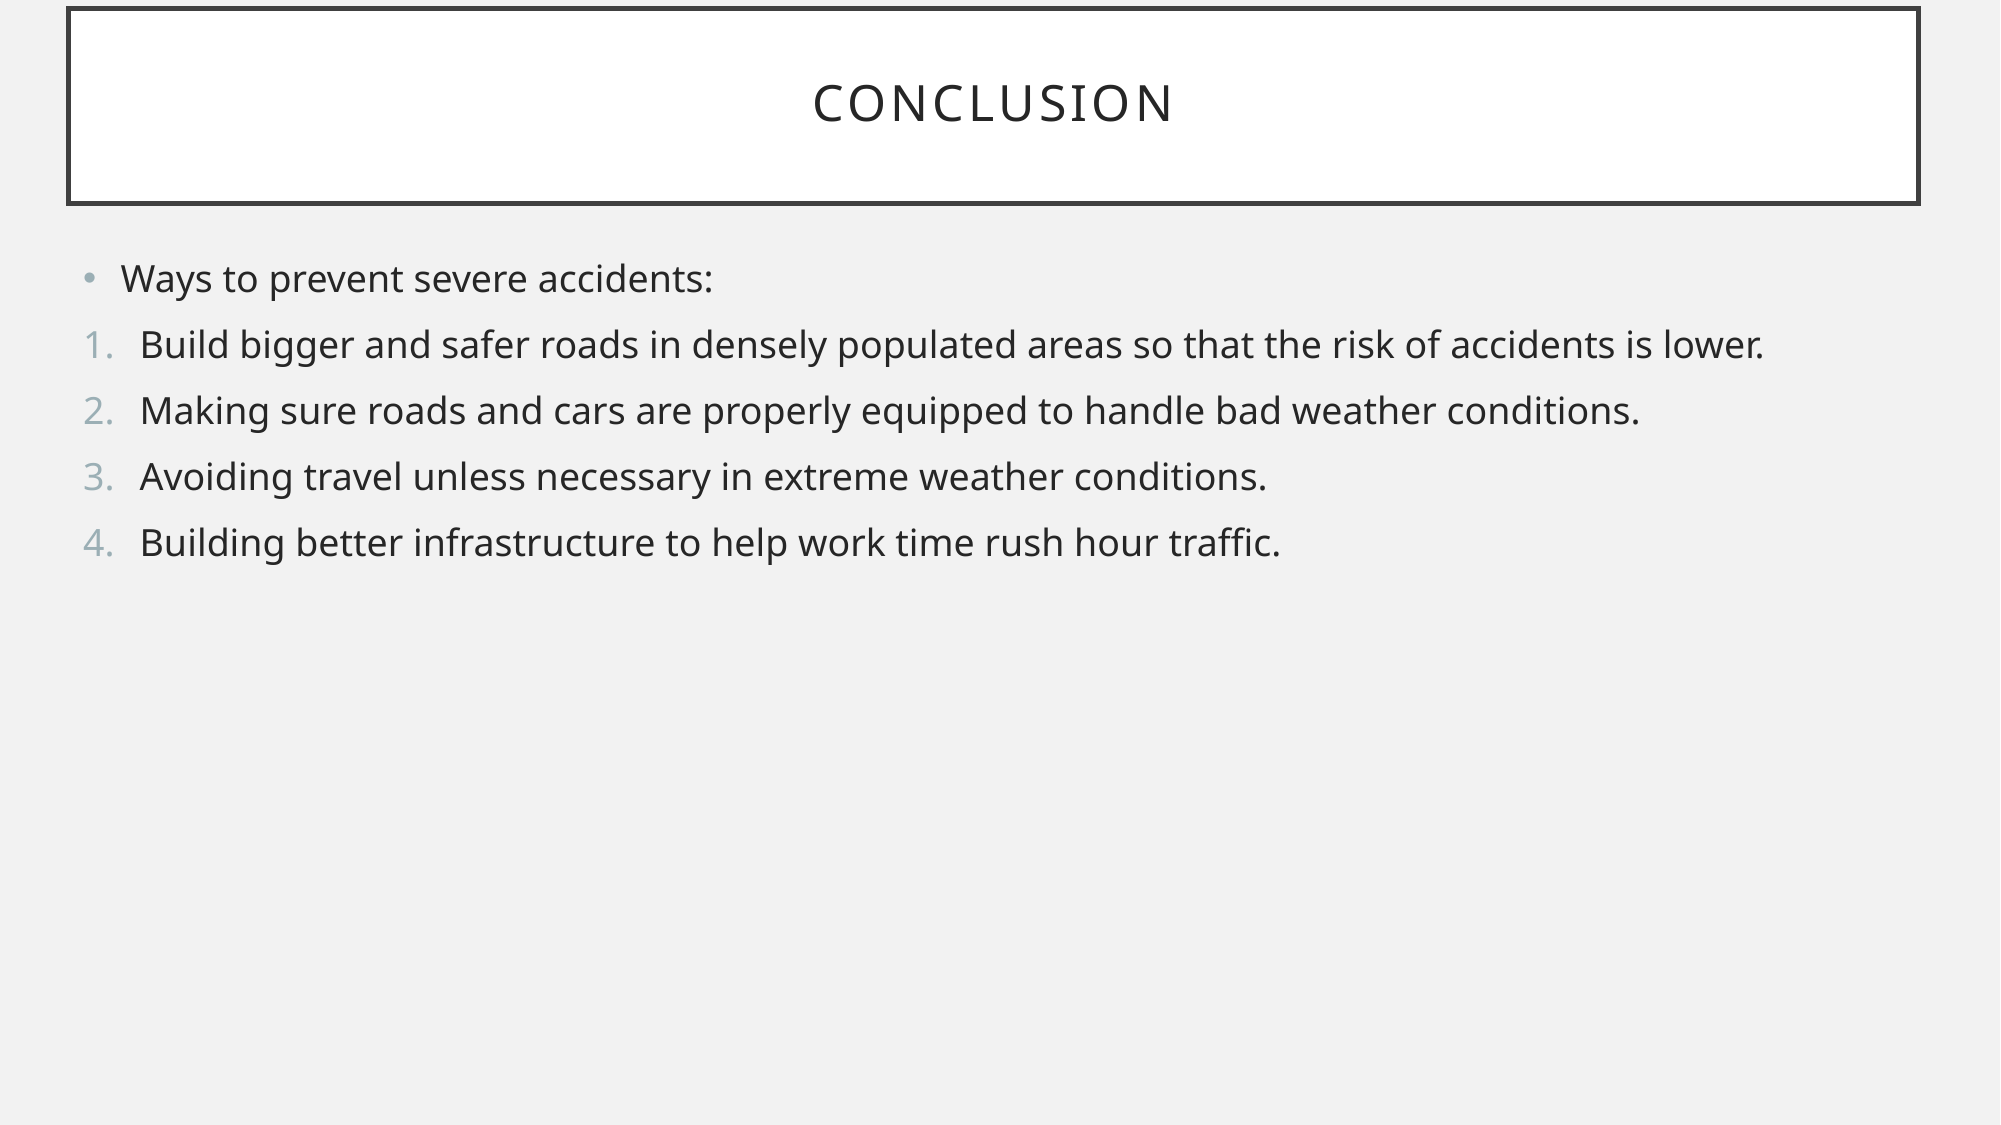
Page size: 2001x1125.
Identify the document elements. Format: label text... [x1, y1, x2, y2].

list Ways to prevent severe accidents: Build bigger and safer roads in densely populated areas so that the risk of accidents is lower. Making sure roads and cars are properly equipped to handle bad weather conditions. Avoiding travel unless necessary in extreme weather conditions. Building better infrastructure to help work time rush hour traffic. [68, 247, 1919, 623]
title Conclusion [66, 6, 1921, 206]
